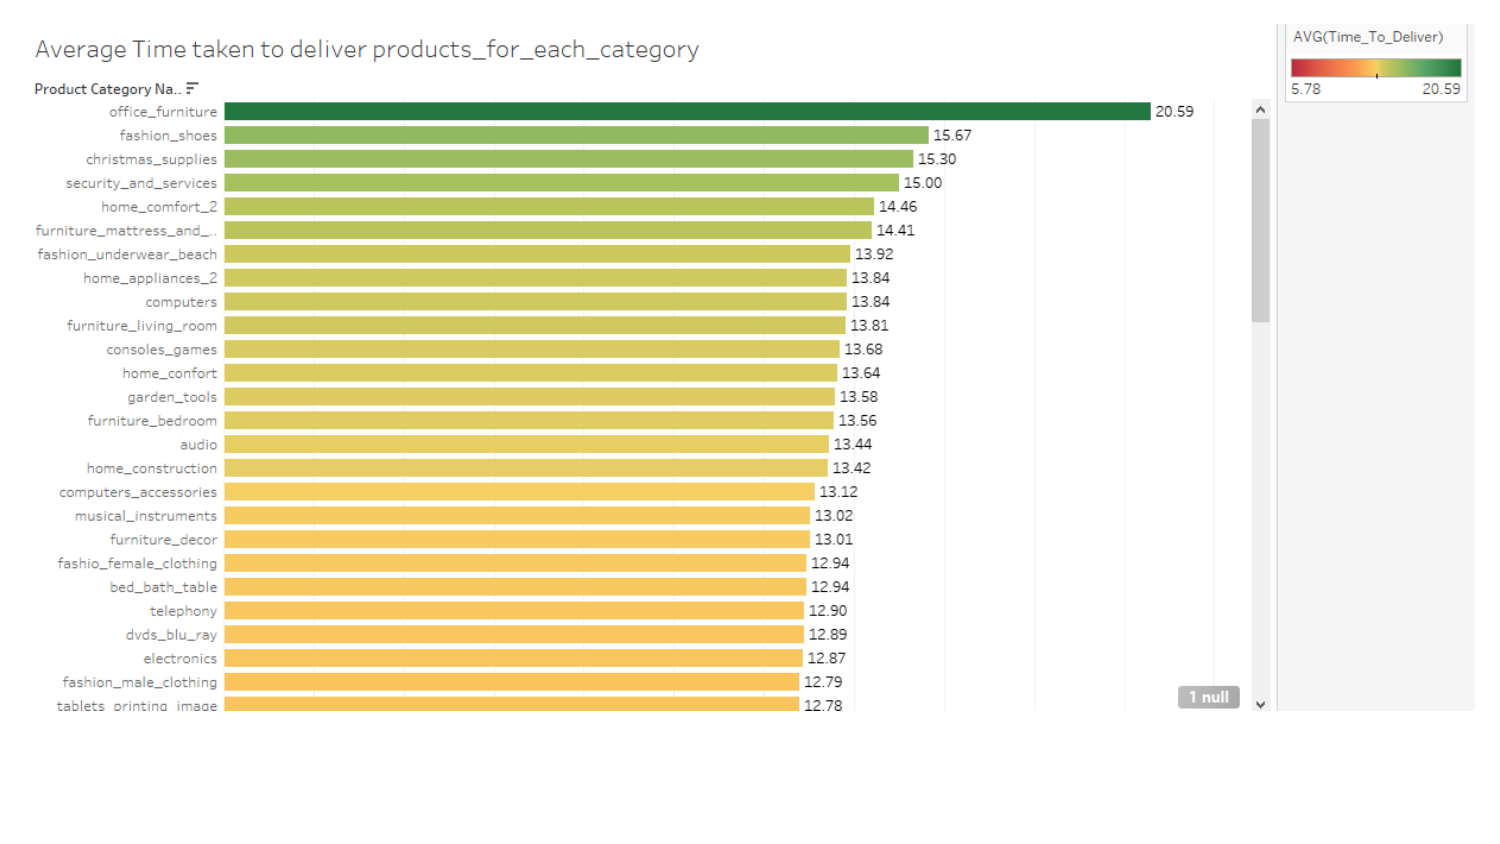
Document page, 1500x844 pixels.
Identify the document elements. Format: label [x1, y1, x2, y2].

picture [24, 24, 1476, 711]
